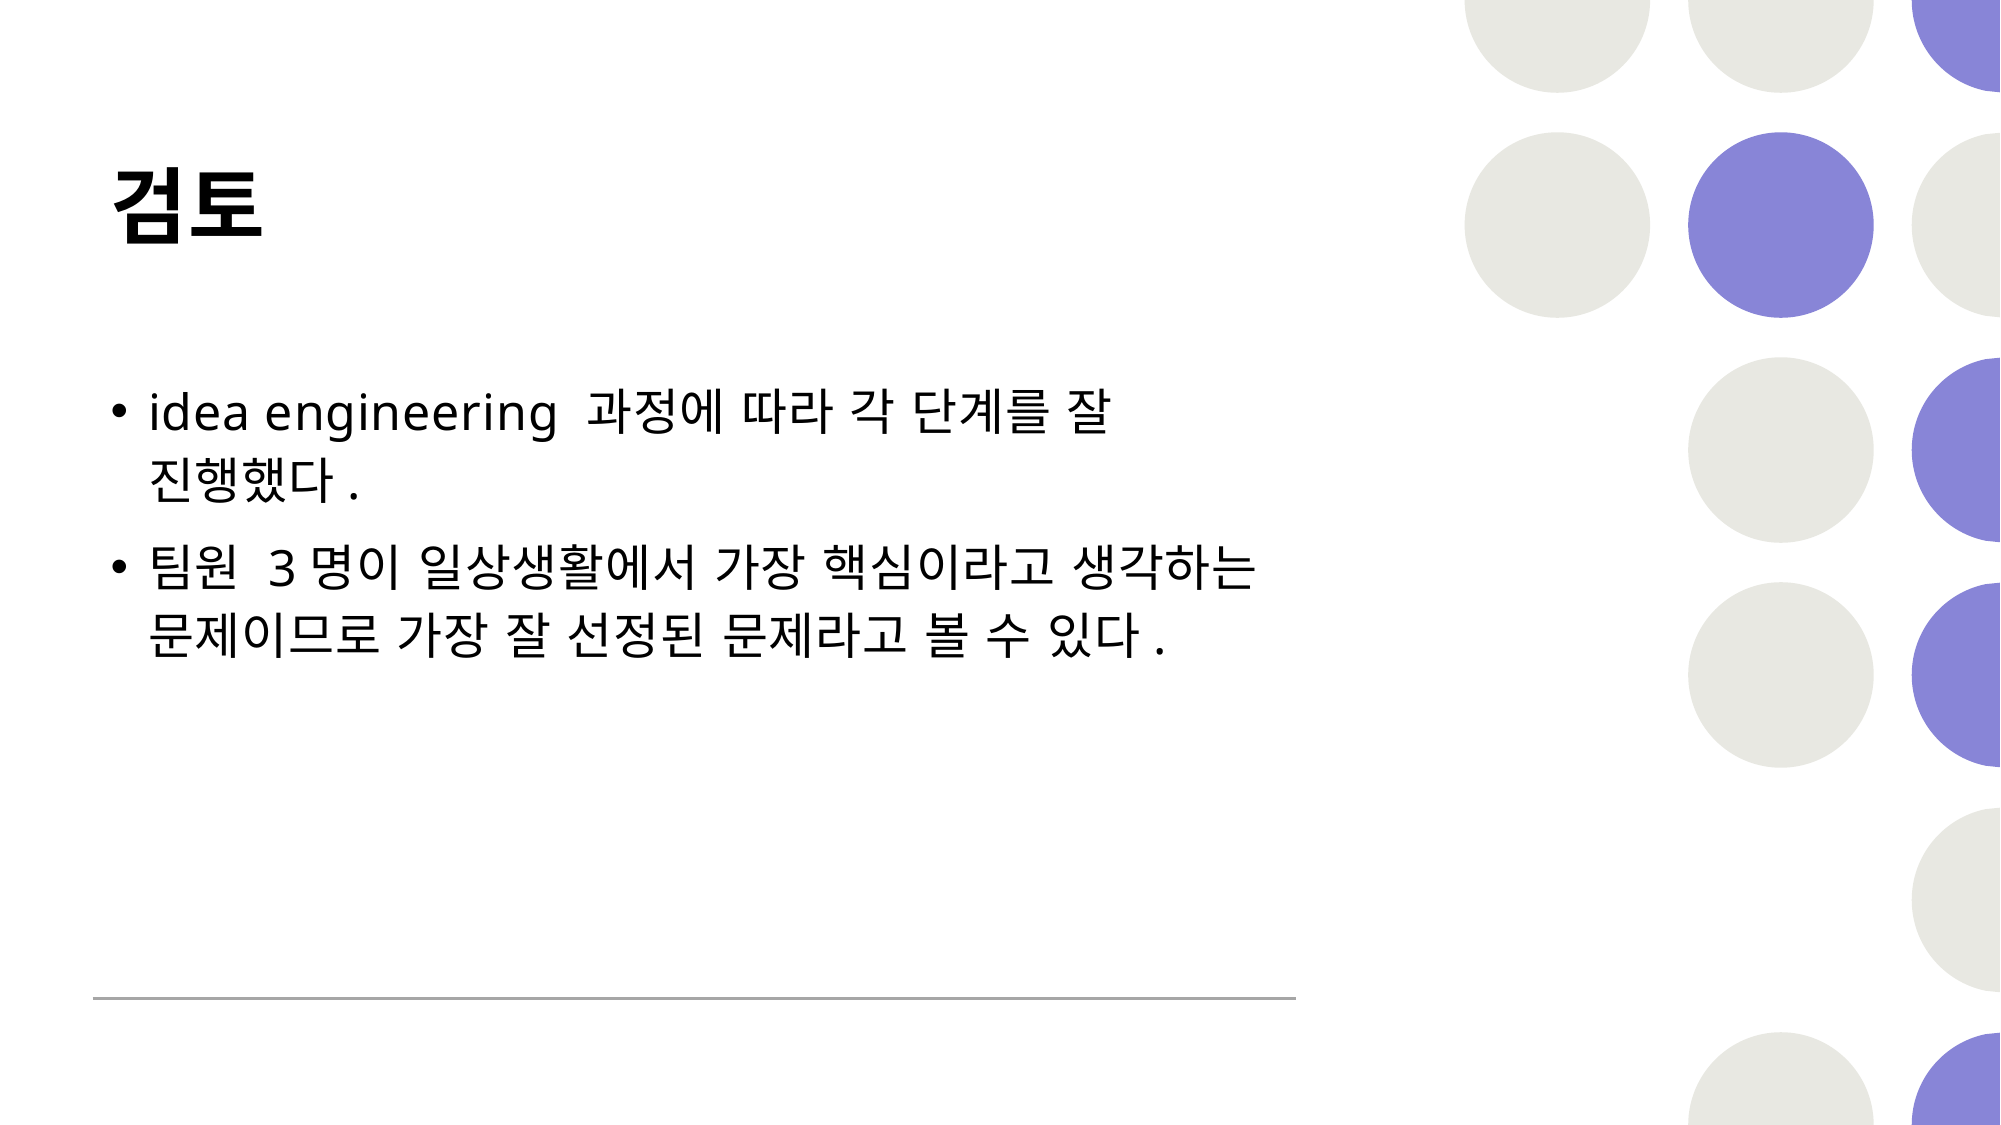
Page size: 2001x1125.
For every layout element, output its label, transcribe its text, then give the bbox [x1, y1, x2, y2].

list idea engineering 과정에 따라 각 단계를 잘 진행했다. 팀원 3명이 일상생활에서 가장 핵심이라고 생각하는 문제이므로 가장 잘 선정된 문제라고 볼 수 있다. [92, 354, 1297, 946]
title 검토 [92, 126, 1297, 335]
